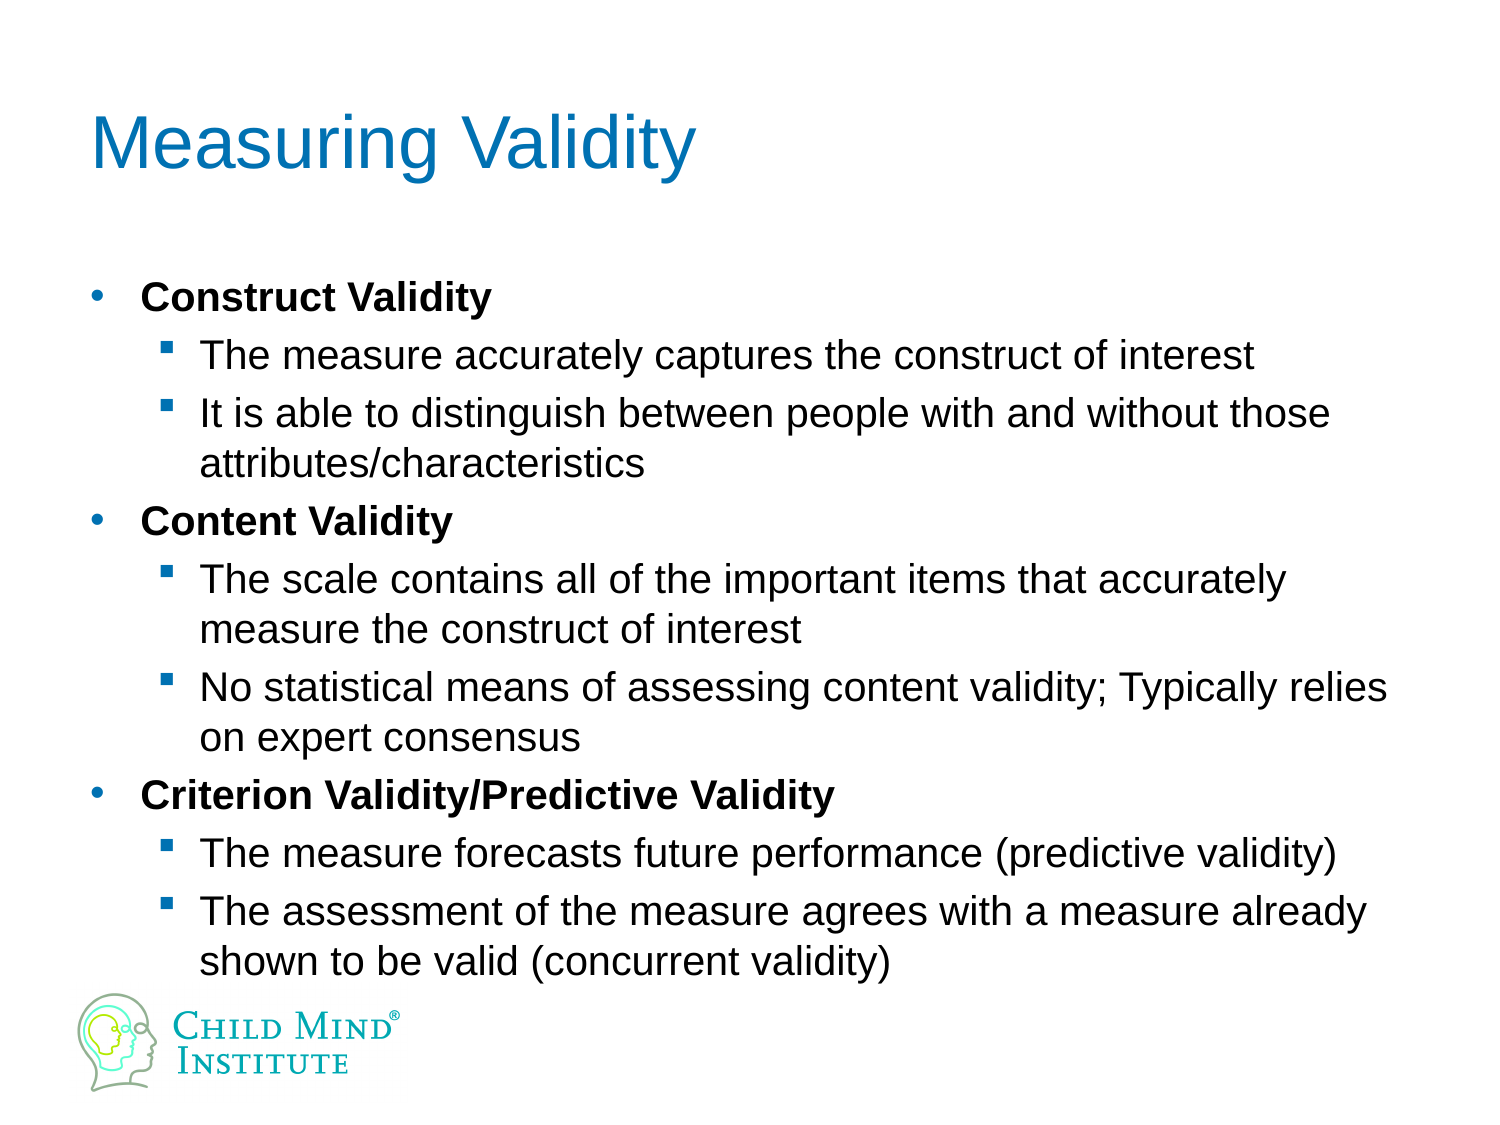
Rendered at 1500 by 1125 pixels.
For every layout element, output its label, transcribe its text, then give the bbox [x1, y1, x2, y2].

list Construct Validity The measure accurately captures the construct of interest It is able to distinguish between people with and without those attributes/characteristics Content Validity The scale contains all of the important items that accurately measure the construct of interest No statistical means of assessing content validity; Typically relies on expert consensus Criterion Validity/Predictive Validity The measure forecasts future performance (predictive validity) The assessment of the measure agrees with a measure already shown to be valid (concurrent validity) [75, 262, 1425, 1005]
picture [69, 982, 408, 1103]
title Measuring Validity [75, 45, 1425, 233]
